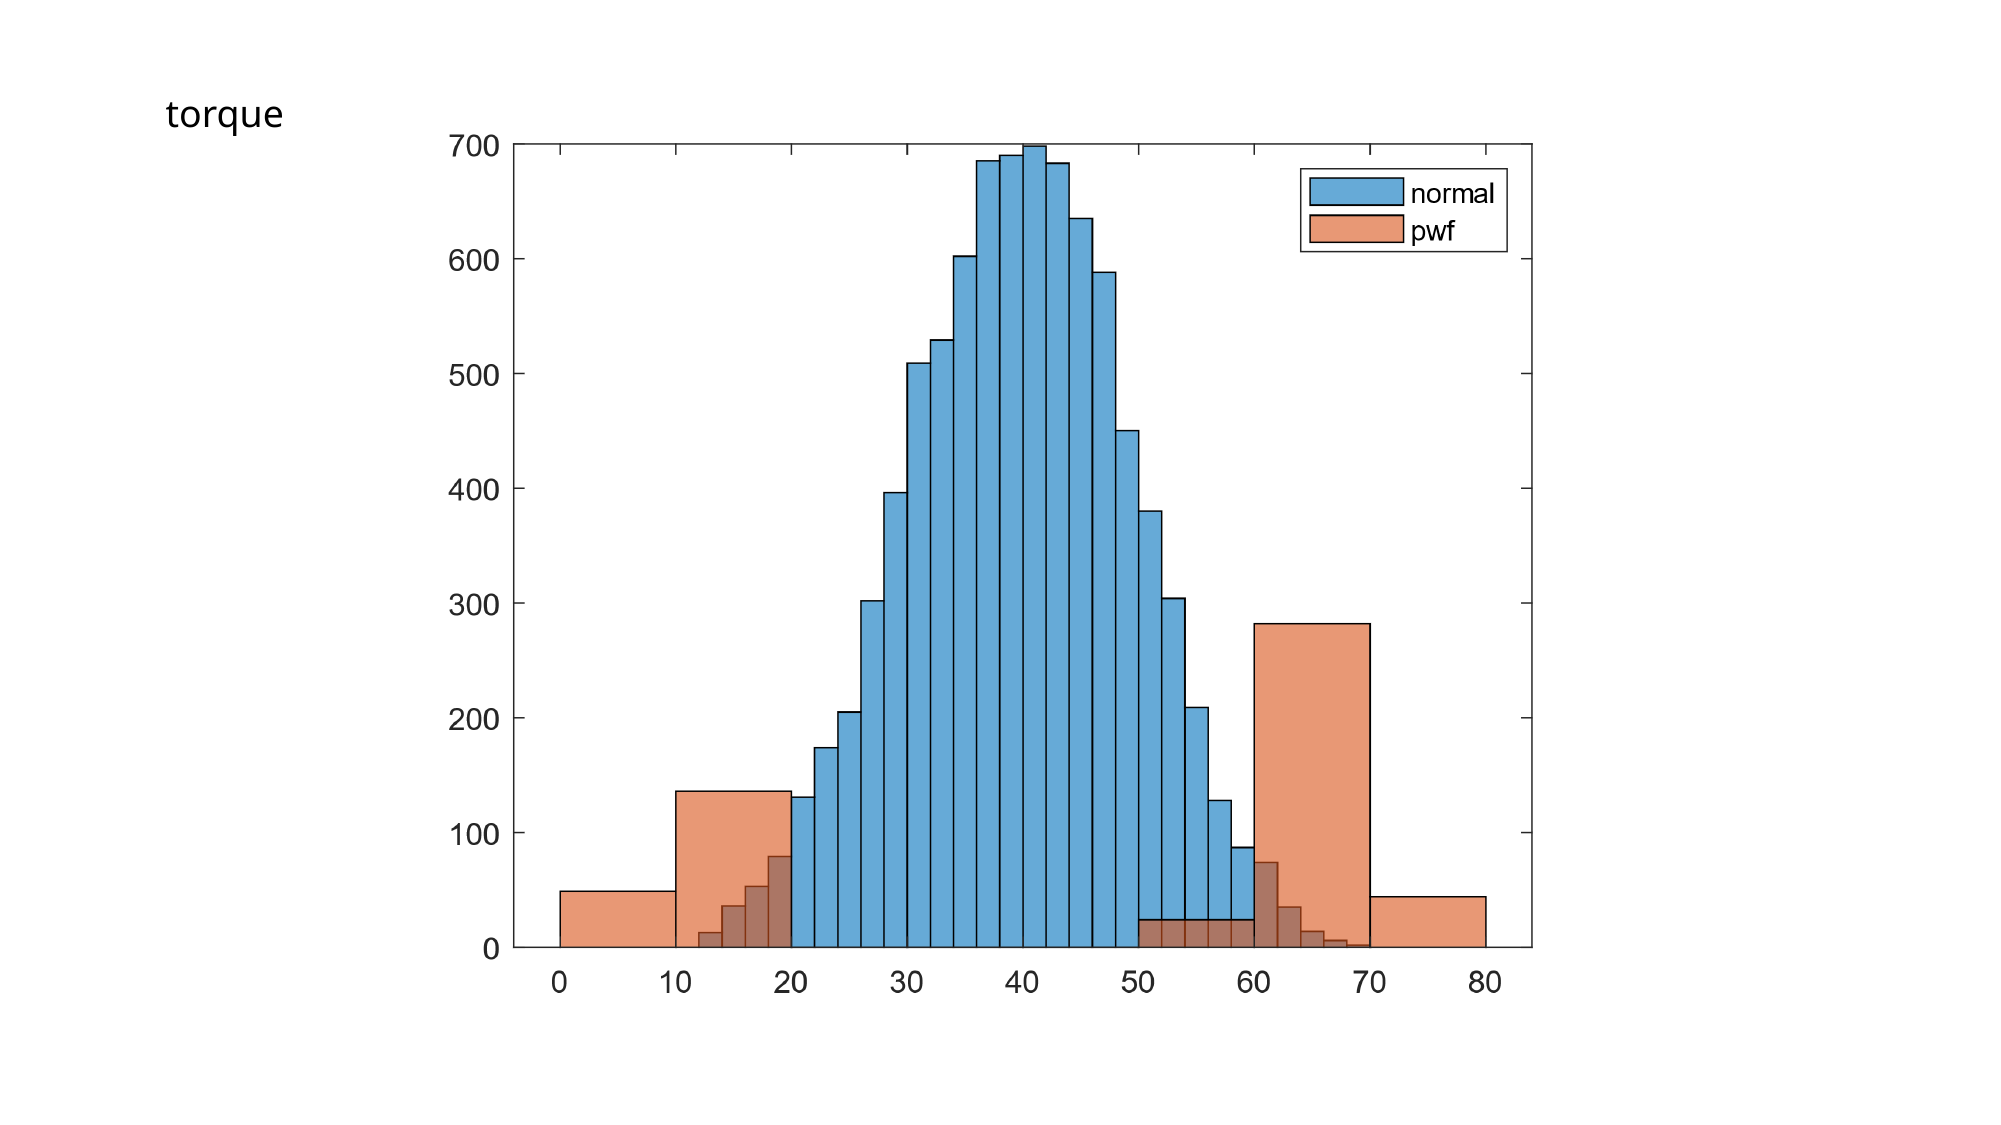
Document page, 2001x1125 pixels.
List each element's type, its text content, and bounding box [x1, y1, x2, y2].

text_box torque [150, 82, 343, 142]
picture [343, 70, 1657, 1055]
